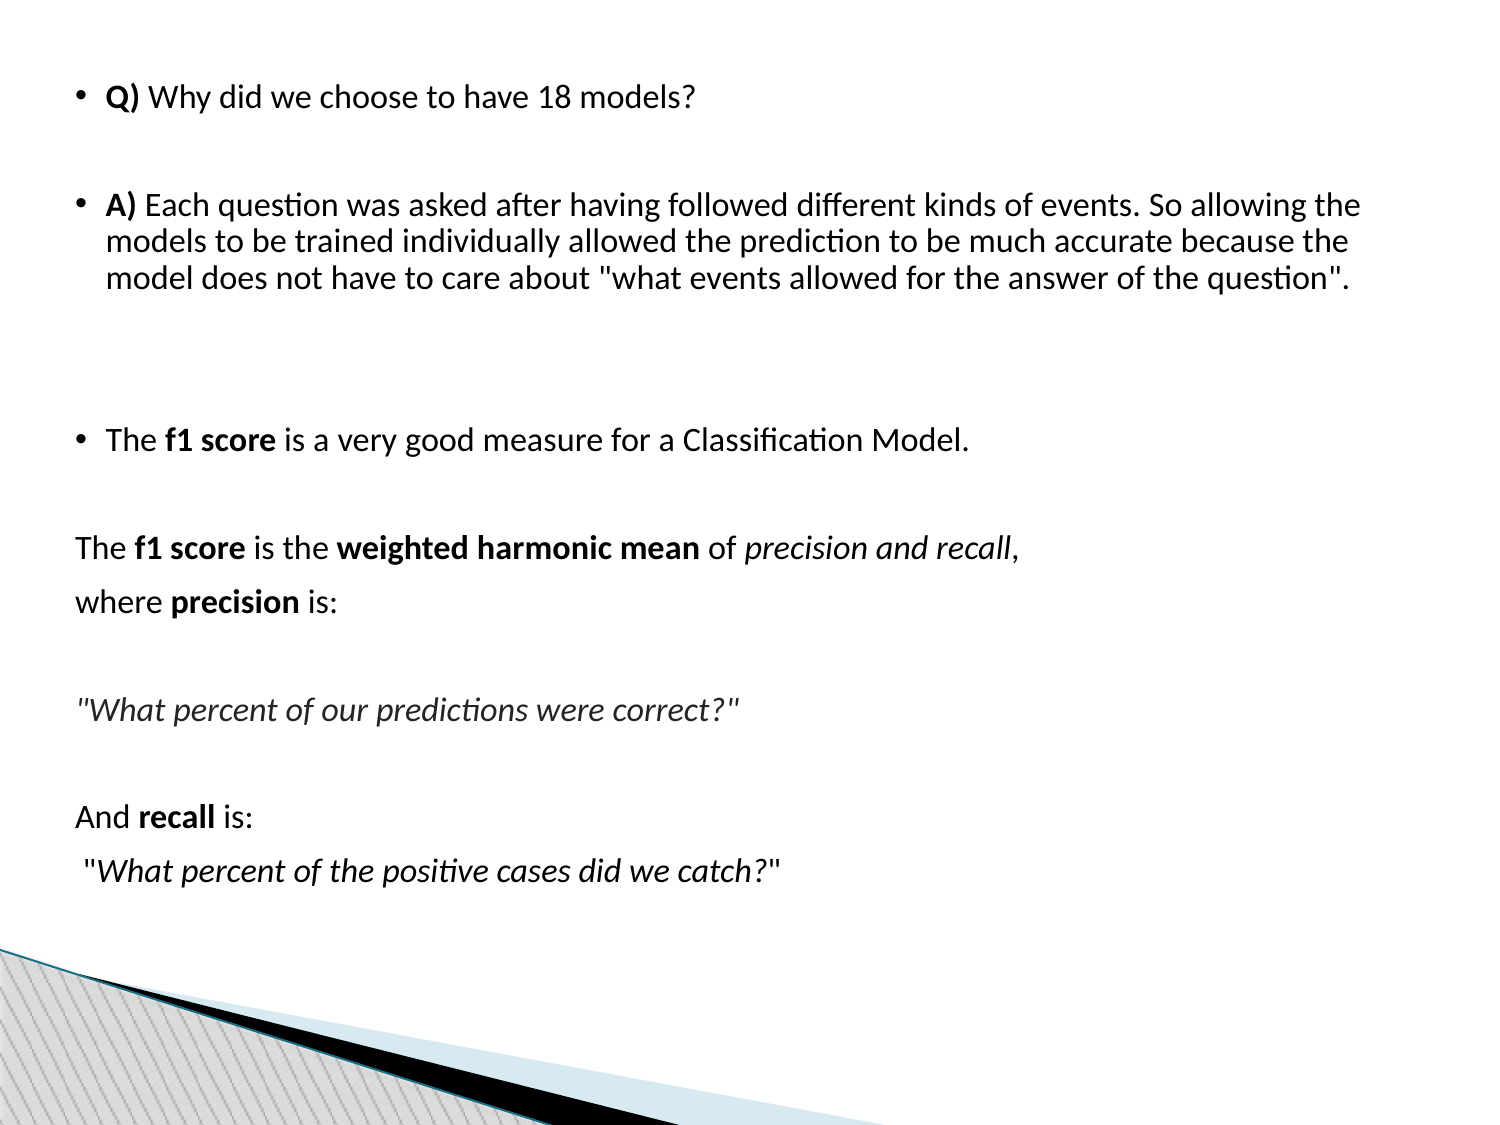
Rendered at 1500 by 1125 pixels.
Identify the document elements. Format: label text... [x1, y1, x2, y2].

list Q) Why did we choose to have 18 models? A) Each question was asked after having followed different kinds of events. So allowing the models to be trained individually allowed the prediction to be much accurate because the model does not have to care about "what events allowed for the answer of the question". The f1 score is a very good measure for a Classification Model. The f1 score is the weighted harmonic mean of precision and recall, where precision is: "What percent of our predictions were correct?" And recall is: "What percent of the positive cases did we catch?" [75, 78, 1425, 897]
